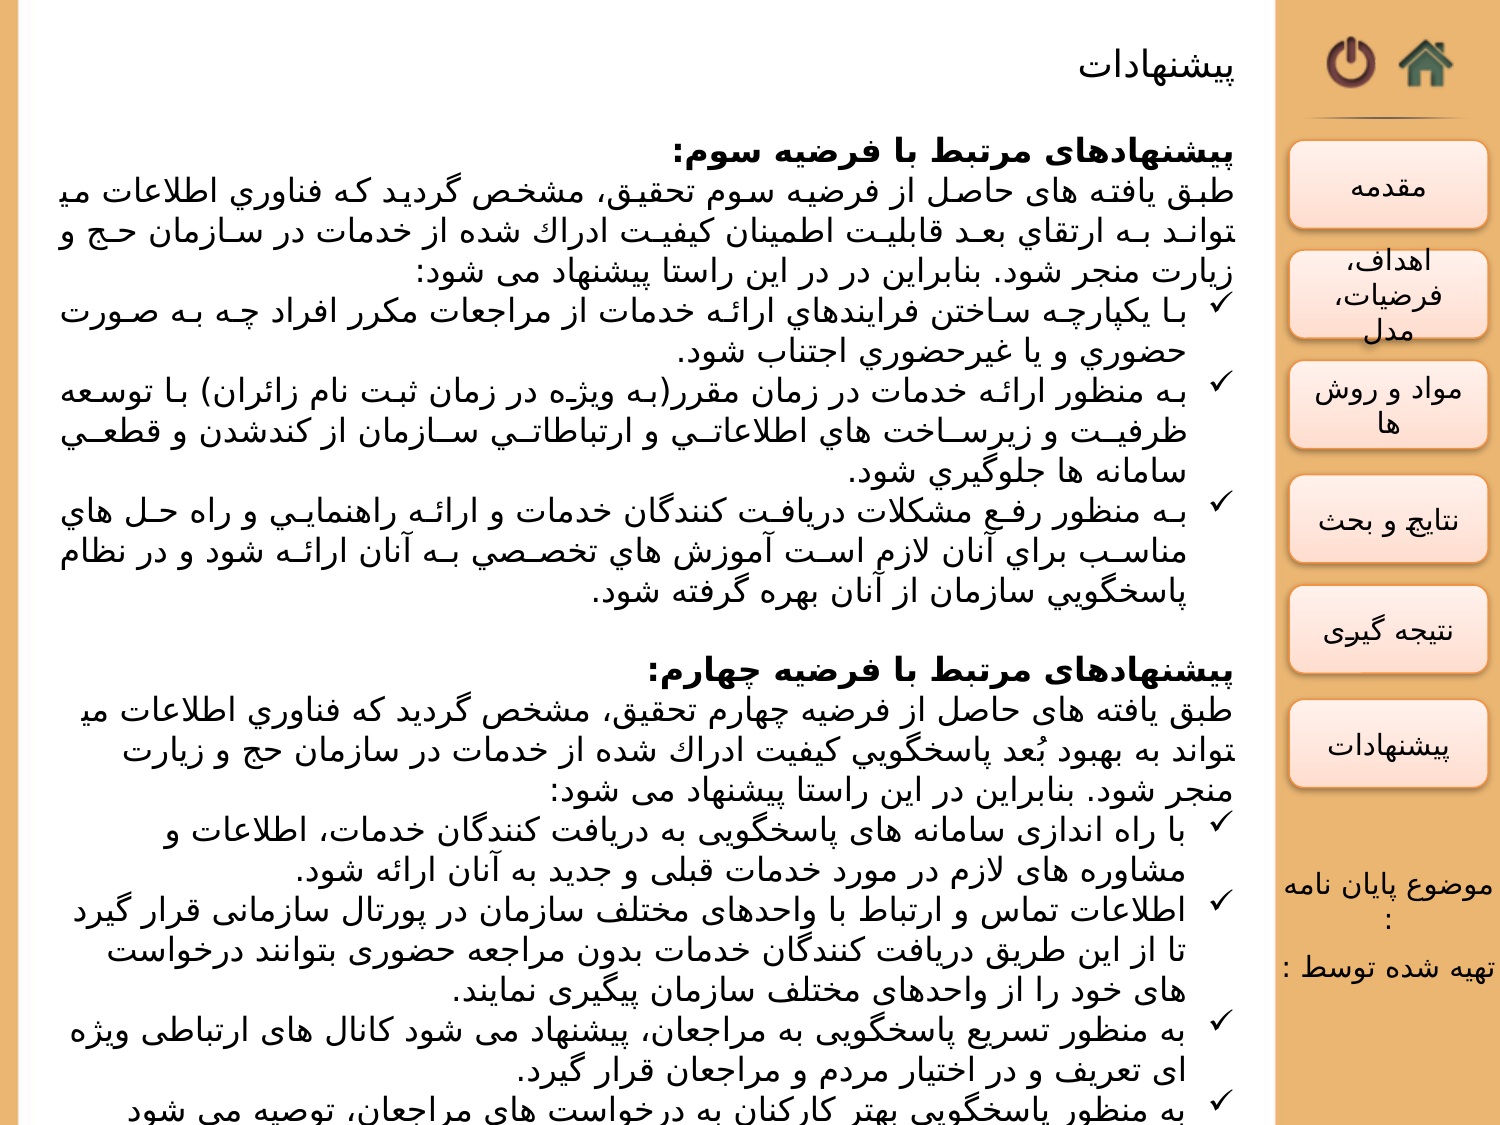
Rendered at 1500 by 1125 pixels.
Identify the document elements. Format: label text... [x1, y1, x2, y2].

text_box اهداف، فرضیات، مدل [1288, 249, 1490, 340]
text_box تهیه شده توسط : [1265, 940, 1500, 991]
text_box نتایج و بحث [1288, 473, 1490, 564]
picture [0, 0, 1500, 1125]
text_box موضوع پایان نامه : [1265, 857, 1500, 940]
text_box مواد و روش ها [1288, 359, 1490, 450]
text_box پیشنهادات پیشنهادهای مرتبط با فرضیه سوم: طبق یافته های حاصل از فرضیه سوم تحقیق، مشخص گردید که فناوري اطلاعات می­تواند به ارتقاي بعد قابليت اطمينان كيفيت ادراك شده از خدمات در سازمان حج و زيارت منجر شود. بنابراین در در اين راستا پیشنهاد می شود: با يكپارچه ساختن فرايندهاي ارائه خدمات از مراجعات مكرر افراد چه به صورت حضوري و يا غيرحضوري اجتناب شود. به منظور ارائه خدمات در زمان مقرر(به ويژه در زمان ثبت نام زائران) با توسعه ظرفيت و زيرساخت هاي اطلاعاتي و ارتباطاتي سازمان از كندشدن و قطعي سامانه ها جلوگيري شود. به منظور رفع مشكلات دريافت كنندگان خدمات و ارائه راهنمايي و راه حل هاي مناسب براي آنان لازم است آموزش هاي تخصصي به آنان ارائه شود و در نظام پاسخگويي سازمان از آنان بهره گرفته شود. پیشنهادهای مرتبط با فرضیه چهارم: طبق یافته های حاصل از فرضیه چهارم تحقیق، مشخص گردید که فناوري اطلاعات می­تواند به بهبود بُعد پاسخگويي كيفيت ادراك شده از خدمات در سازمان حج و زيارت منجر شود. بنابراین در اين راستا پیشنهاد می شود: با راه اندازی سامانه های پاسخگویی به دریافت کنندگان خدمات، اطلاعات و مشاوره های لازم در مورد خدمات قبلی و جدید به آنان ارائه شود. اطلاعات تماس و ارتباط با واحدهای مختلف سازمان در پورتال سازمانی قرار گیرد تا از این طریق دریافت کنندگان خدمات بدون مراجعه حضوری بتوانند درخواست های خود را از واحدهای مختلف سازمان پیگیری نمایند. به منظور تسریع پاسخگویی به مراجعان، پیشنهاد می شود کانال های ارتباطی ویژه ای تعریف و در اختیار مردم و مراجعان قرار گیرد. به منظور پاسخگویی بهتر کارکنان به درخواست های مراجعان، توصیه می شود امکان به اشتراک گذاری داده ها در سیستم ها فراهم شود. از این طریق کارکنان می توانند اطلاعات جامع و کاملی را در رابطه با مشکلات و درخواست های مراجعان به دست آورده و پاسخگویی مناسب تری داشته باشند. [45, 32, 1250, 1125]
text_box نتیجه گیری [1288, 584, 1490, 675]
text_box مقدمه [1288, 139, 1490, 230]
text_box پیشنهادات [1288, 698, 1490, 789]
